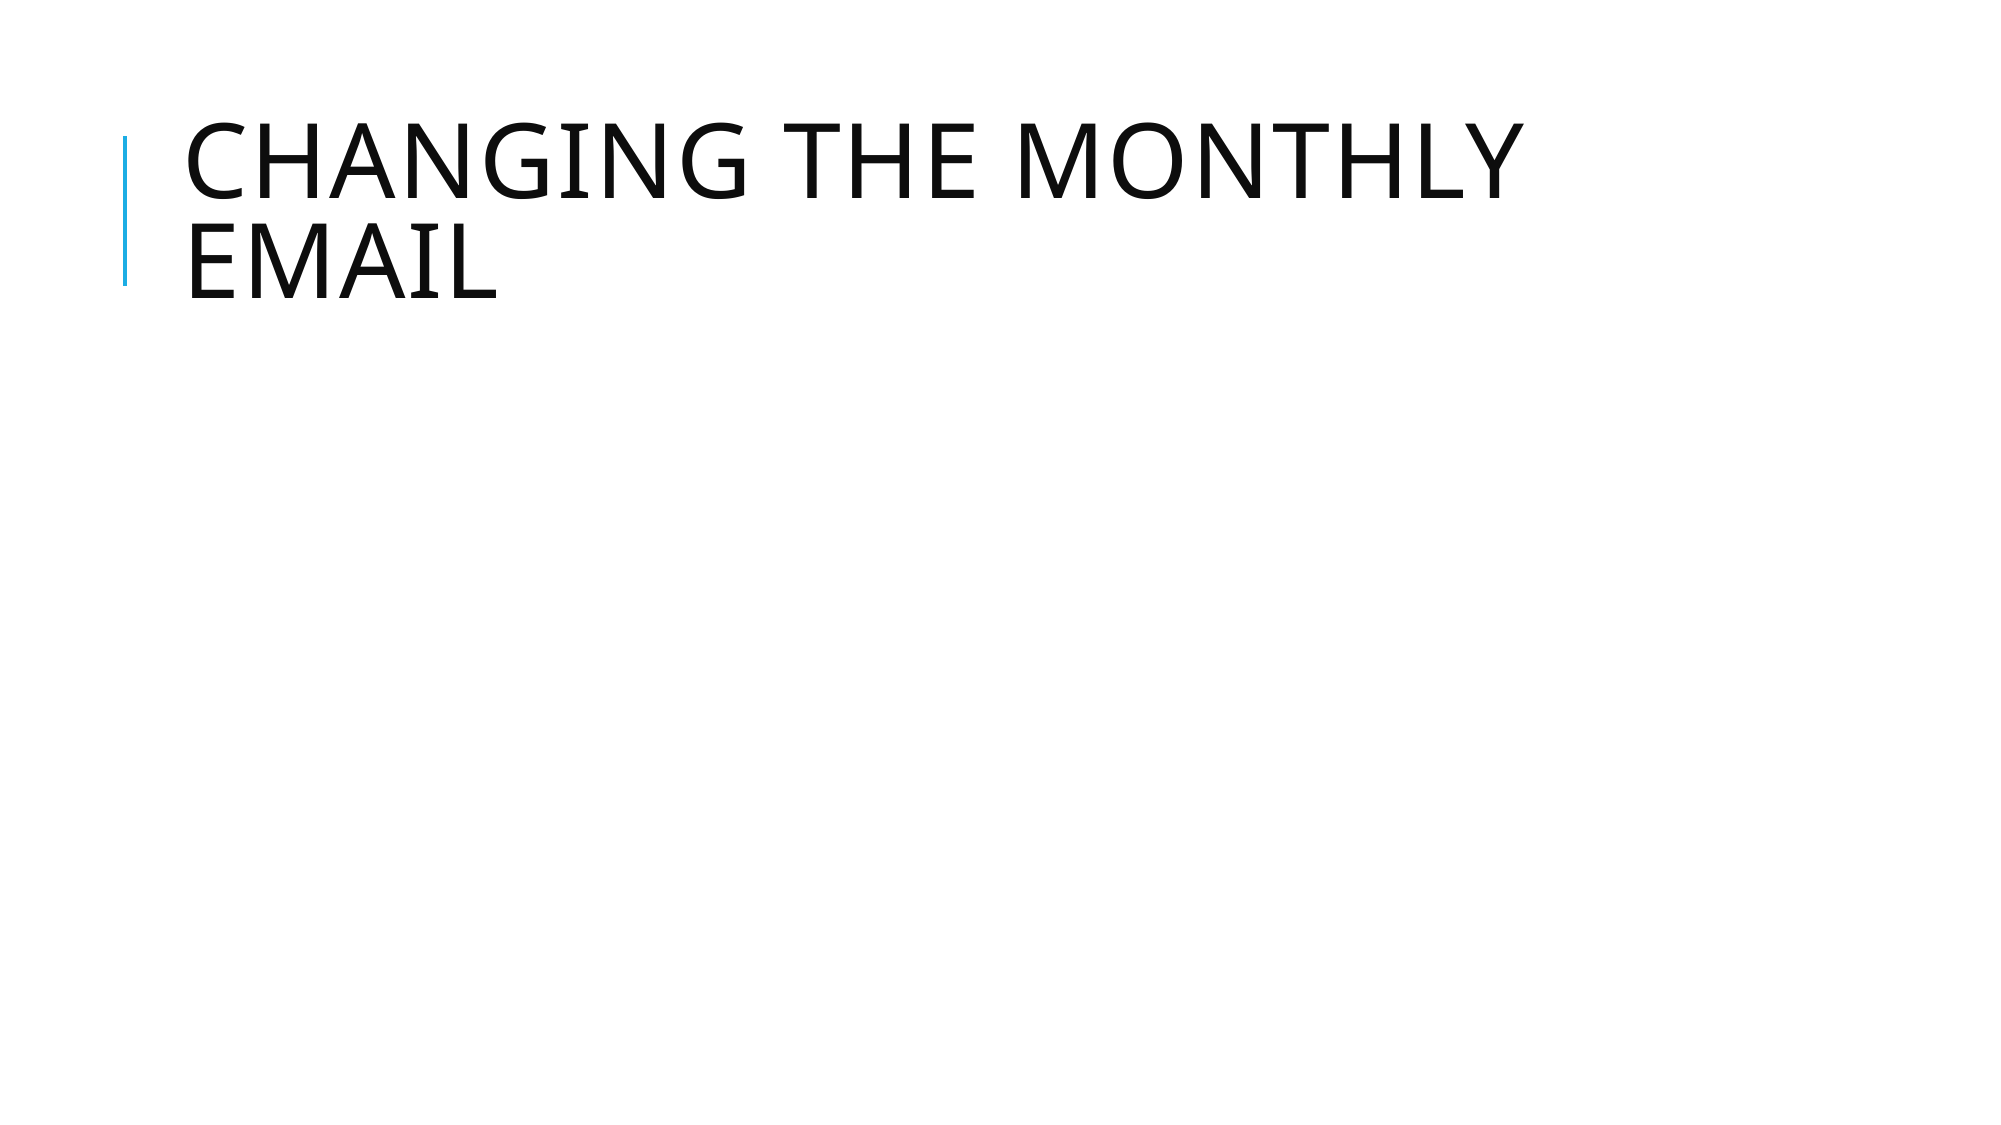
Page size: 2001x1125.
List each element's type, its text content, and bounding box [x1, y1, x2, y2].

title Changing the monthly email [168, 96, 1763, 342]
